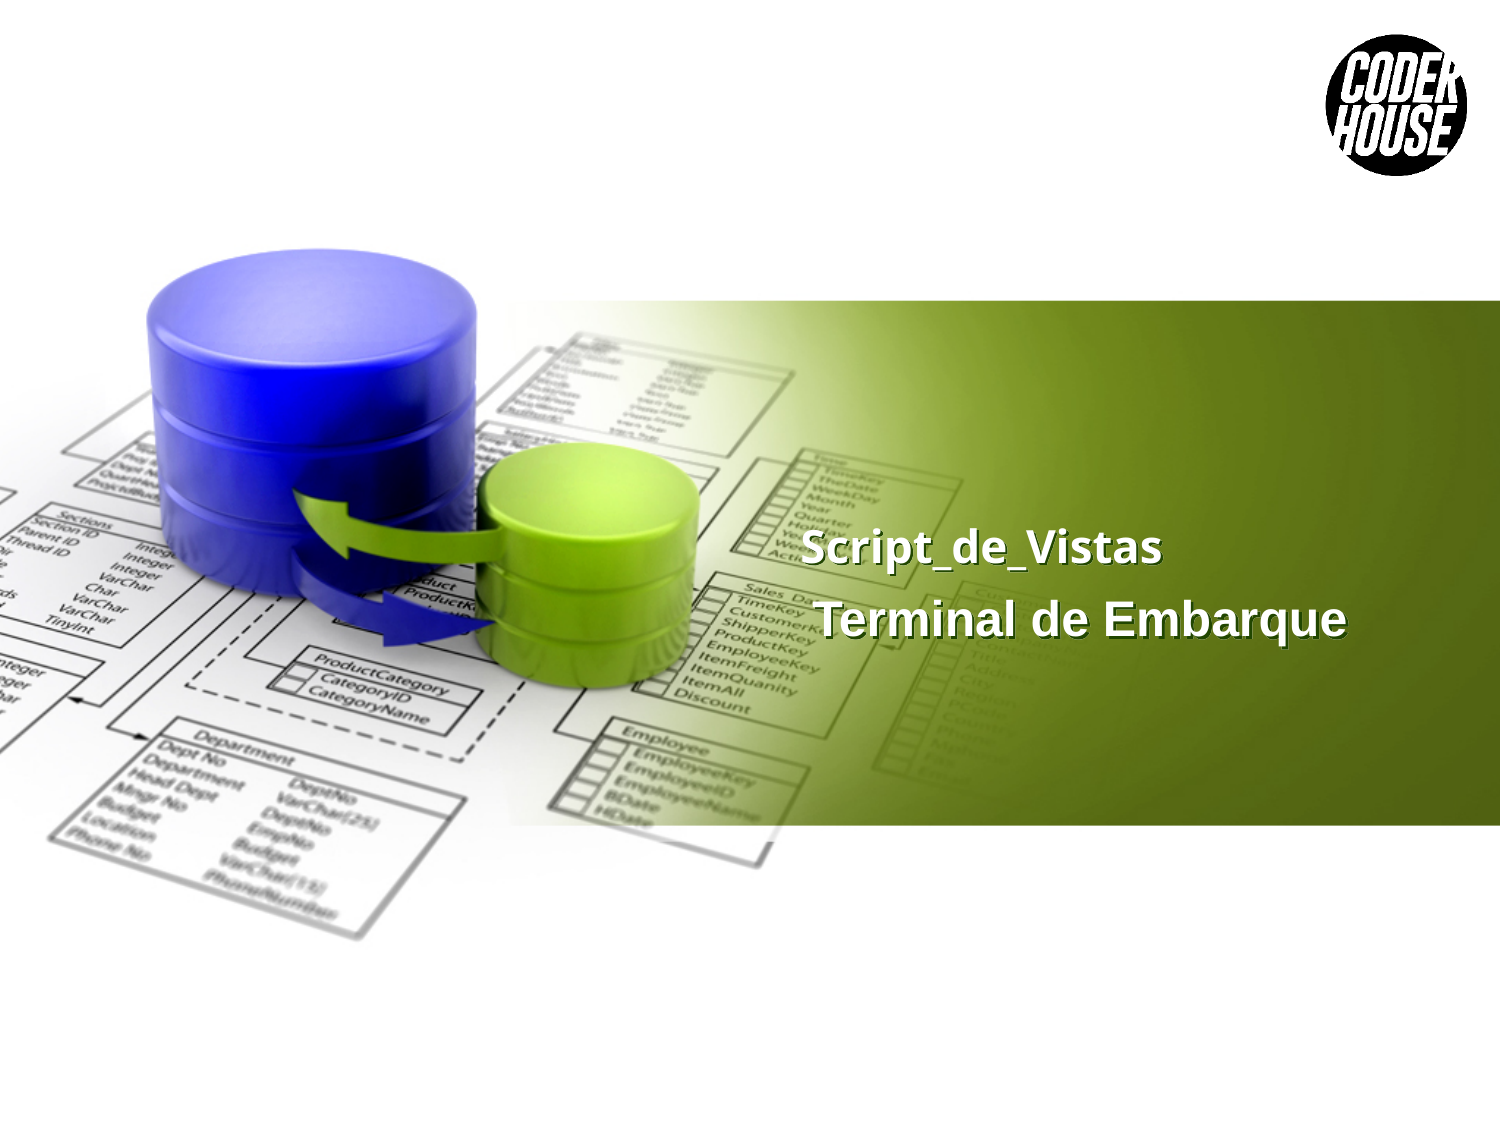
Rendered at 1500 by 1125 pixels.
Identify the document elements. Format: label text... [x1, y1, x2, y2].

title Script_de_Vistas [785, 479, 1471, 611]
subtitle Terminal de Embarque [796, 585, 1466, 658]
picture [0, 0, 1500, 1125]
